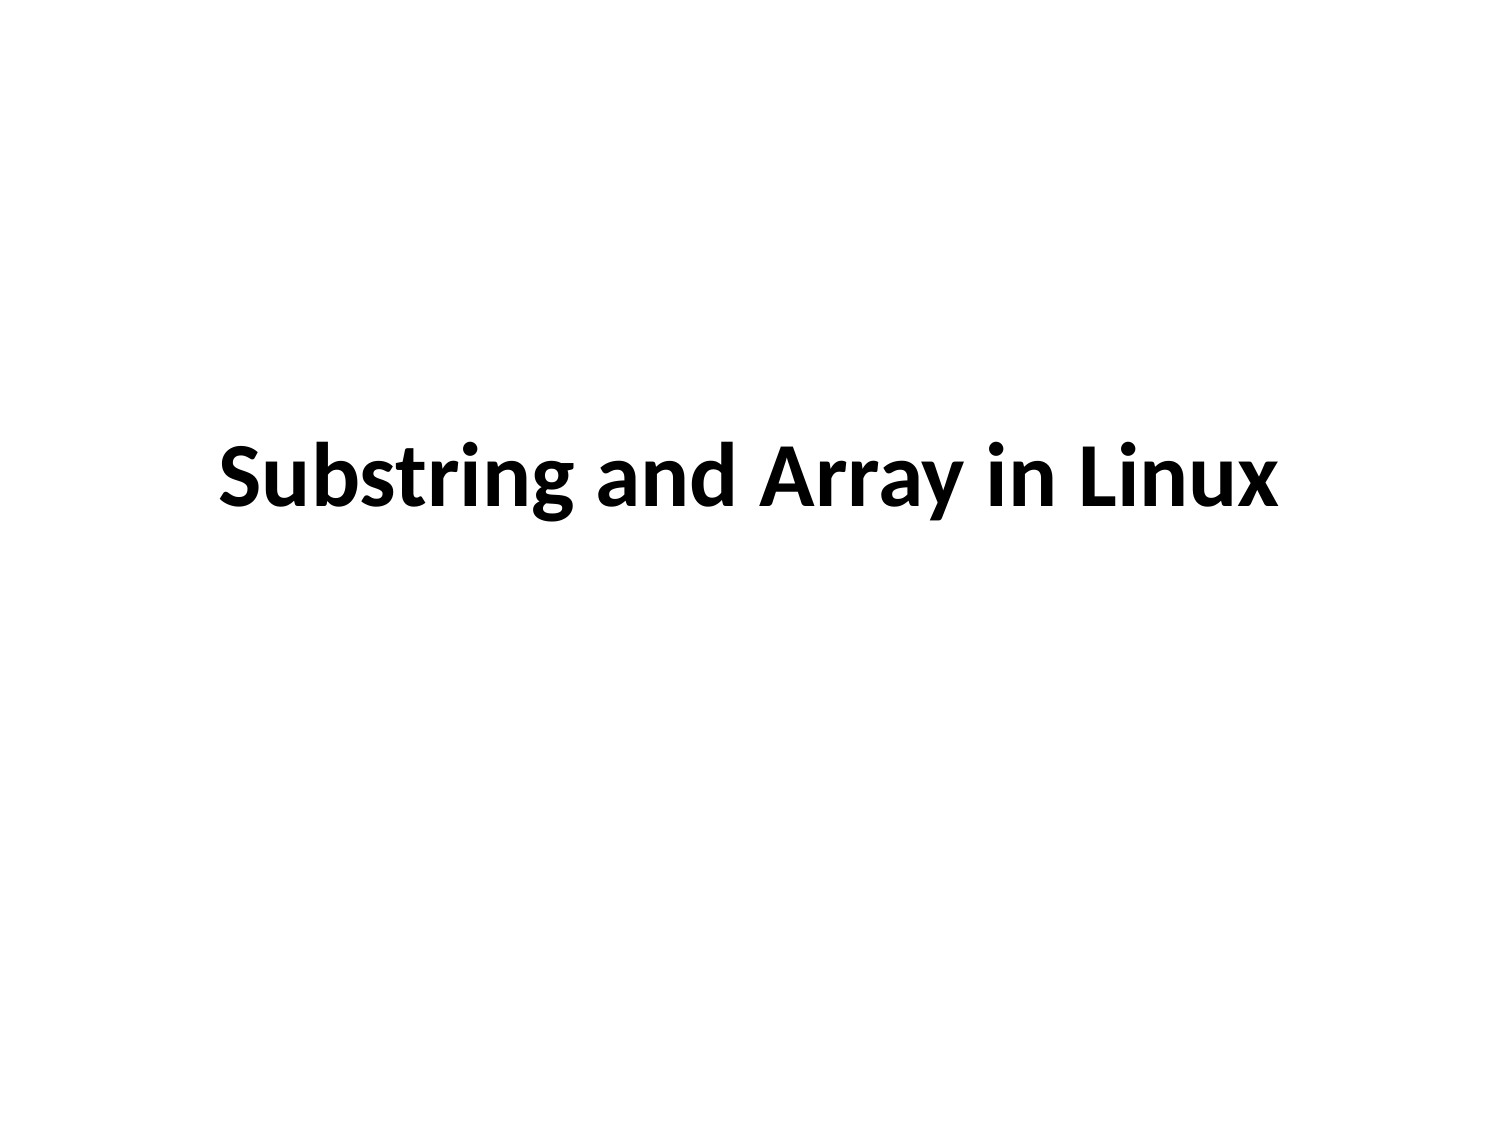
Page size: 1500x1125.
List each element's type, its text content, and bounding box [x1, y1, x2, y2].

title Substring and Array in Linux [112, 349, 1388, 591]
